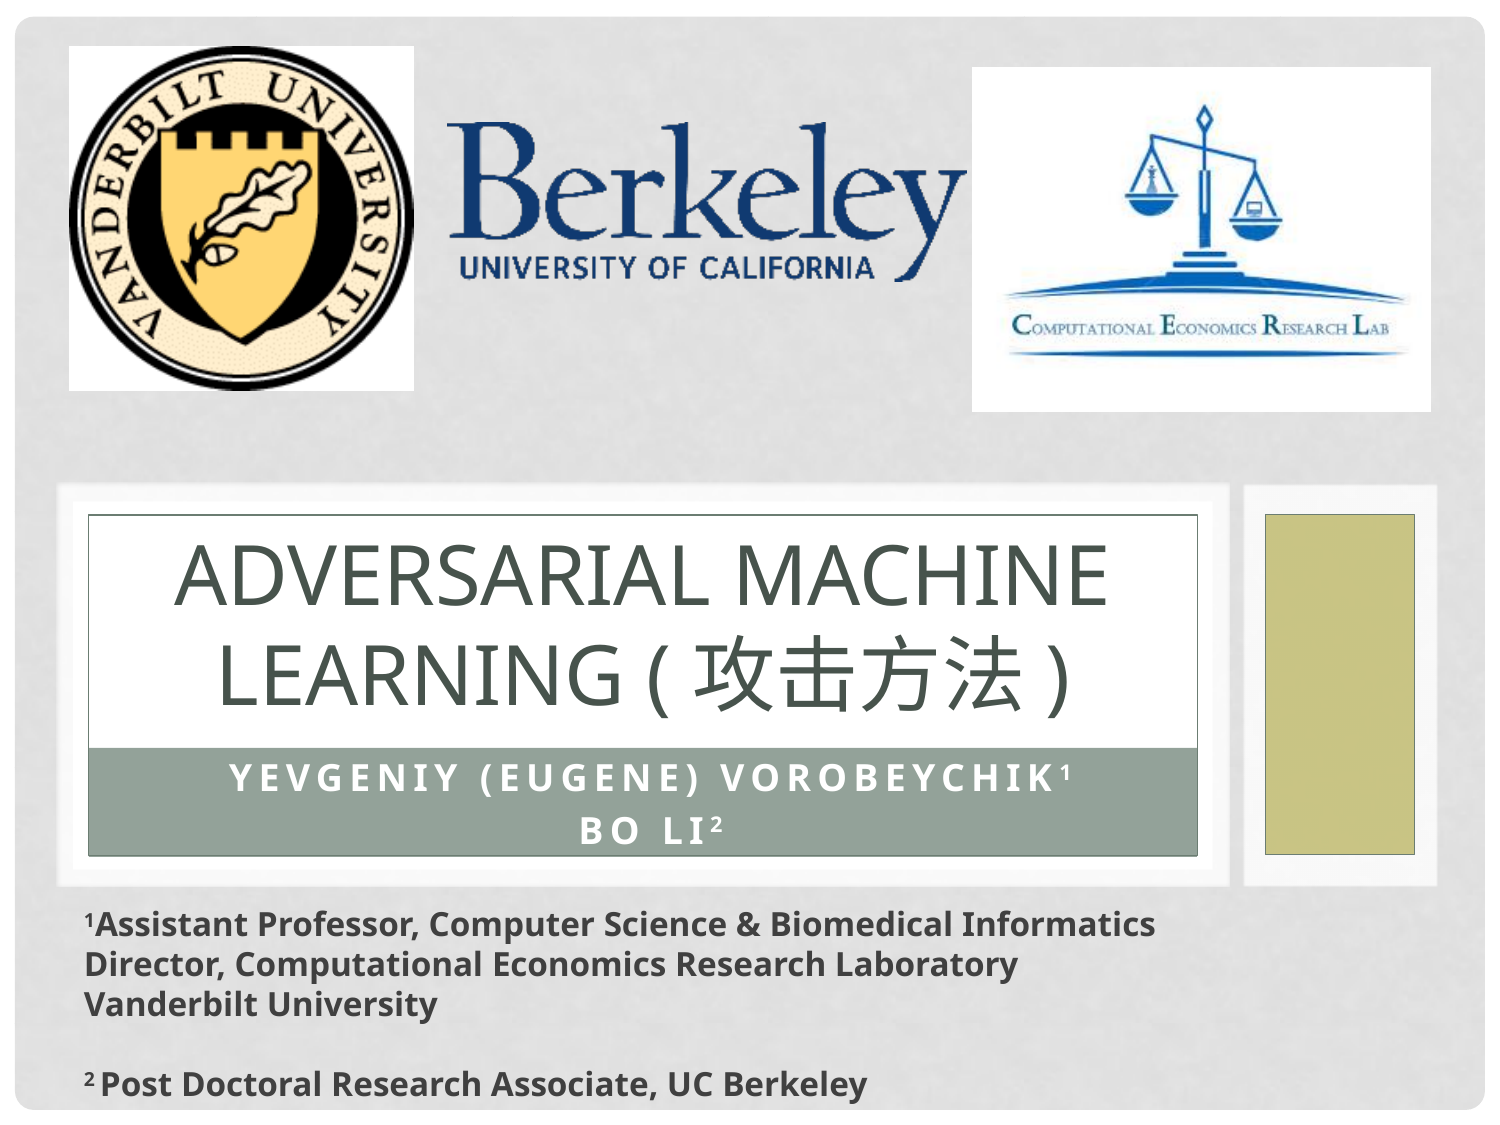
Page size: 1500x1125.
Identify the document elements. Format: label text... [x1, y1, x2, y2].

text_box 1Assistant Professor, Computer Science & Biomedical Informatics Director, Computational Economics Research Laboratory Vanderbilt University 2 Post Doctoral Research Associate, UC Berkeley [69, 896, 1225, 1111]
picture [68, 46, 414, 392]
picture [972, 67, 1432, 412]
picture [446, 121, 967, 283]
subtitle Yevgeniy (Eugene) vorobeychik1 Bo Li2 [99, 746, 1202, 896]
title Adversarial machine learning (攻击方法) [99, 529, 1187, 730]
